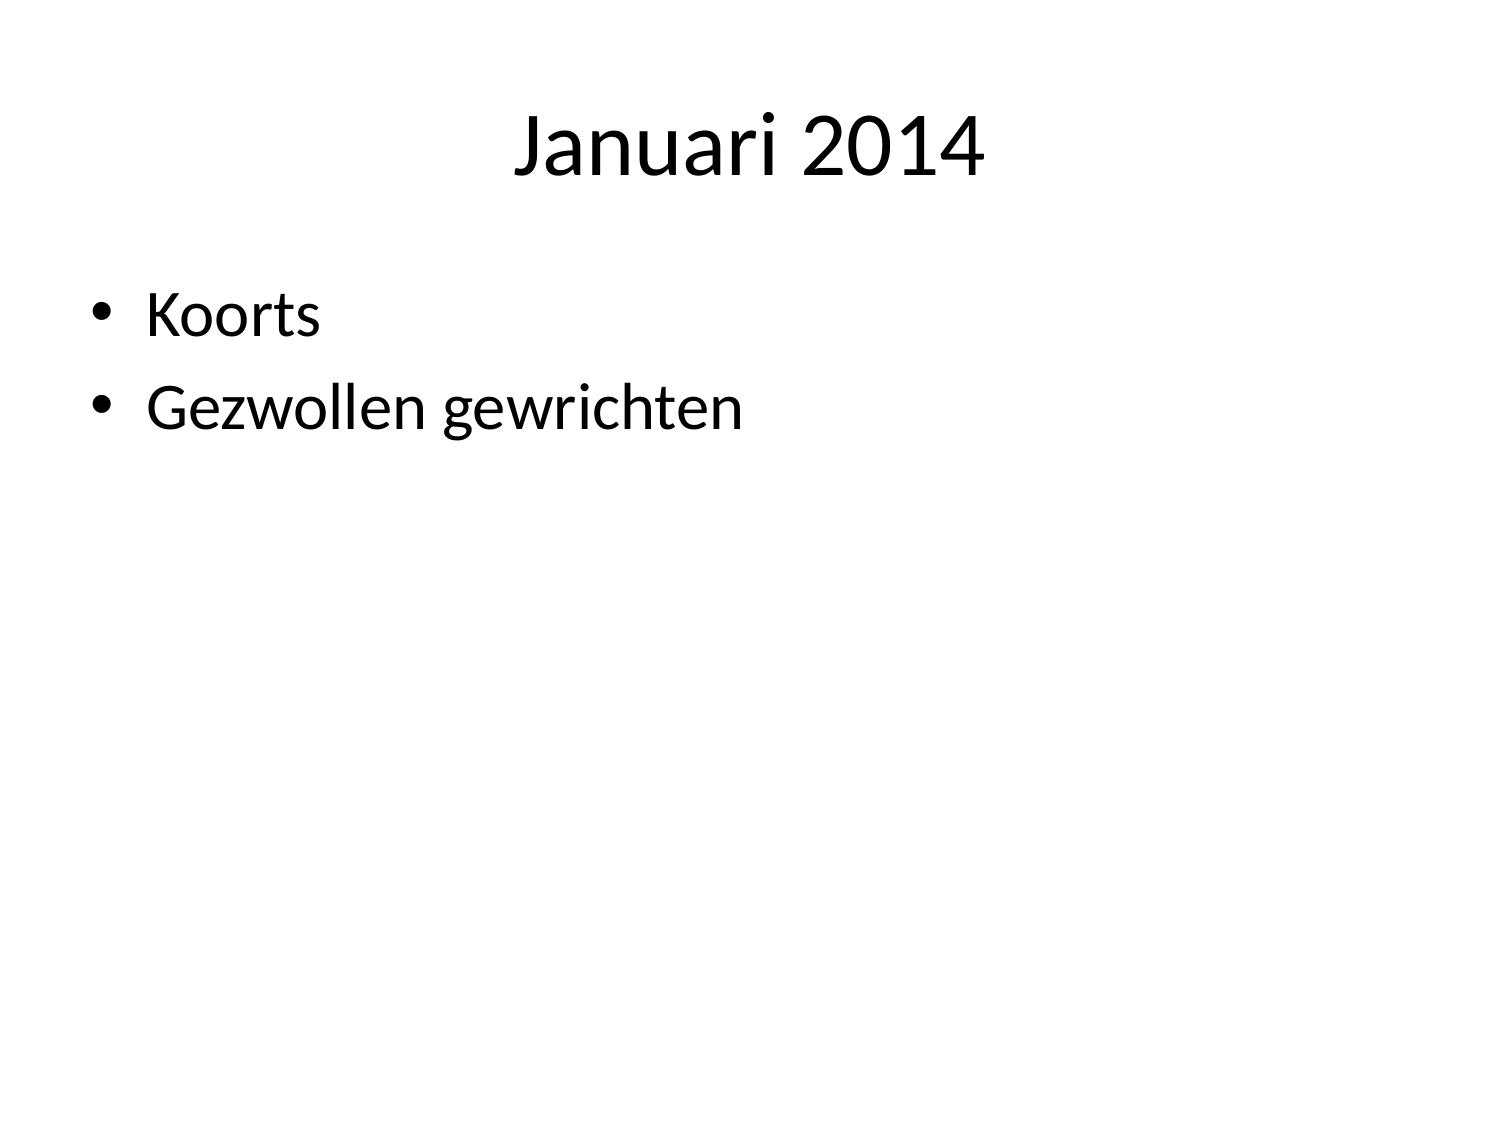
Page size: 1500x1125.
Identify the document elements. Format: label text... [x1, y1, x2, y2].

title Januari 2014 [75, 45, 1425, 233]
list Koorts Gezwollen gewrichten [75, 262, 1425, 1005]
